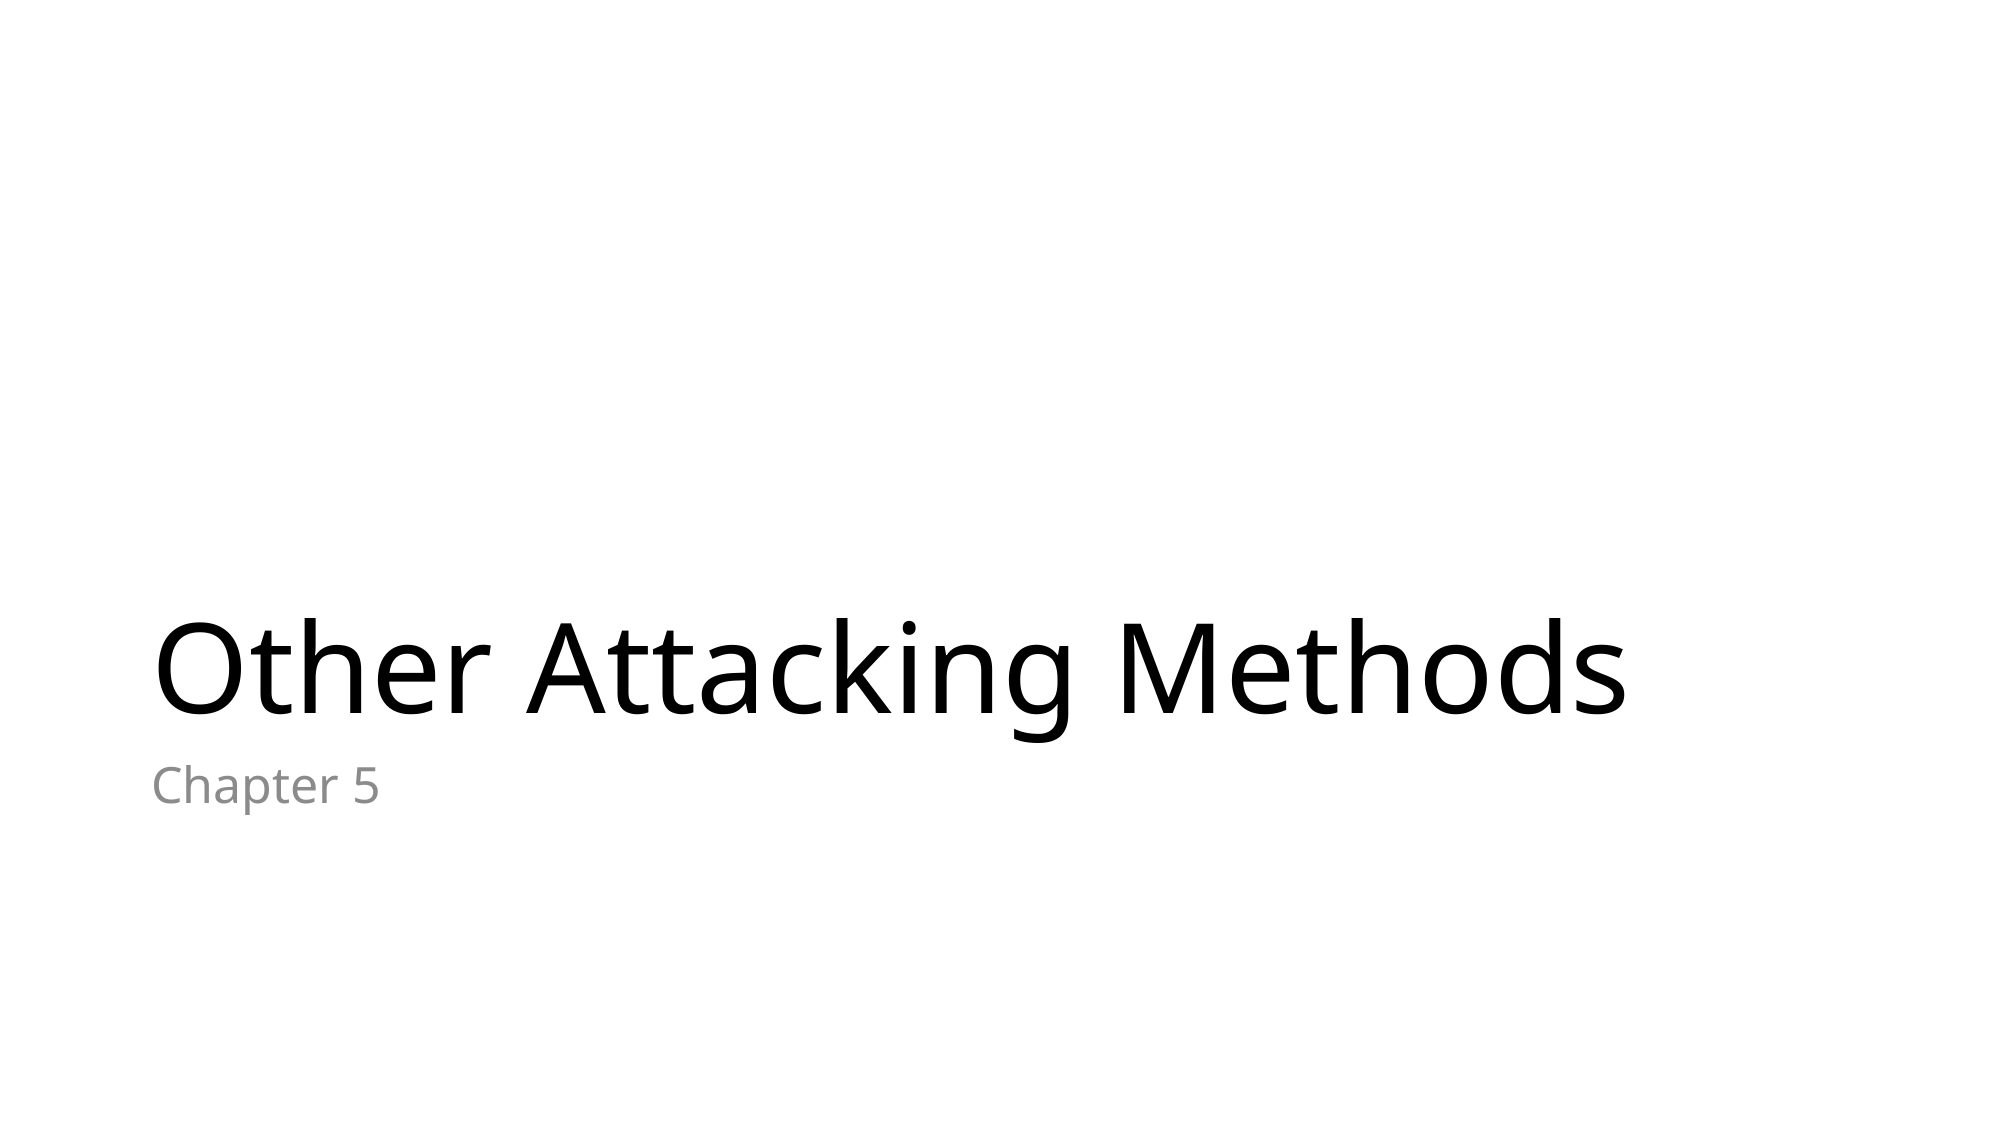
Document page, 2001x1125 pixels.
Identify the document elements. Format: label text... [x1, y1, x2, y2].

list Chapter 5 [136, 752, 1862, 999]
title Other Attacking Methods [136, 280, 1862, 749]
